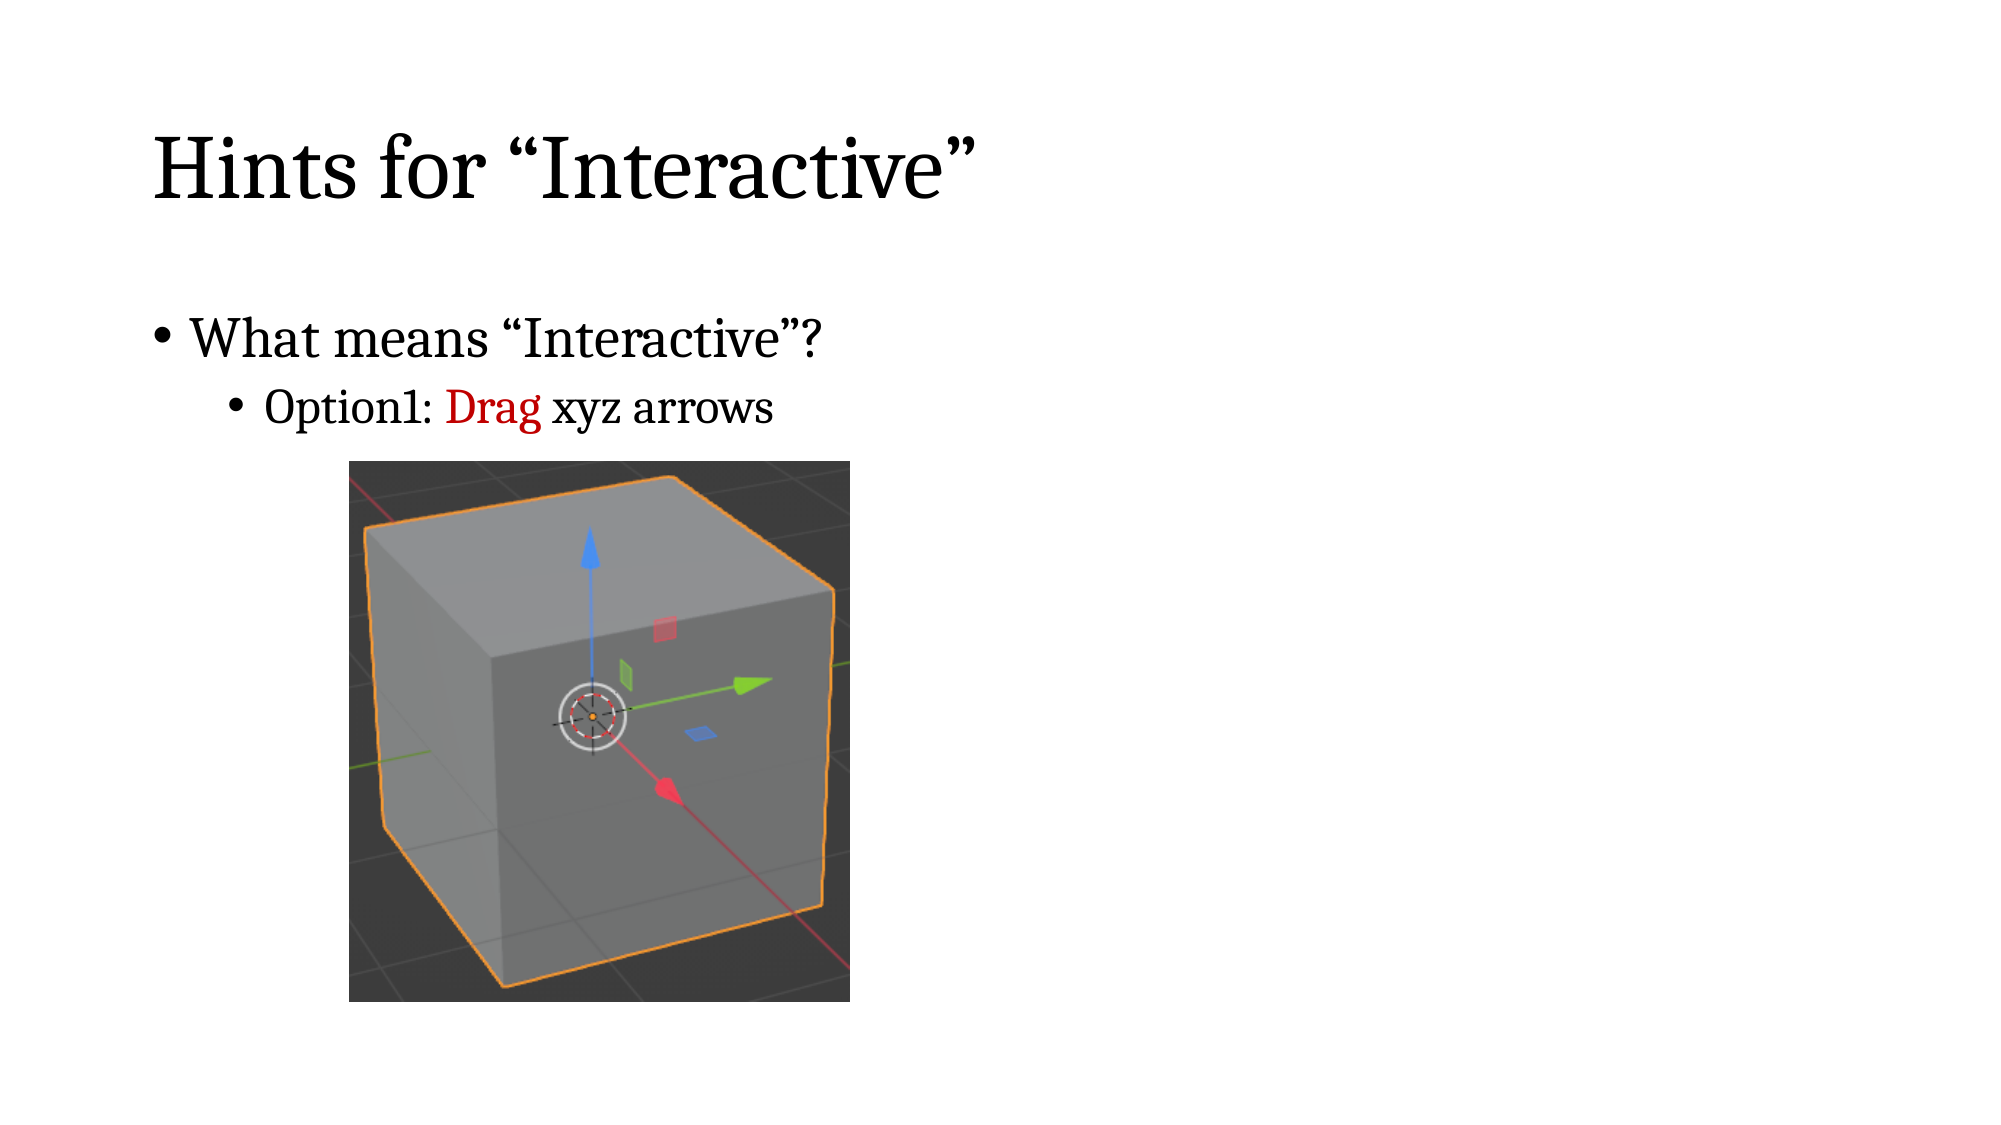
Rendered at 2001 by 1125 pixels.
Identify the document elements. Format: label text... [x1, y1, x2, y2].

title Hints for “Interactive” [137, 59, 1863, 278]
list What means “Interactive”? Option1: Drag xyz arrows [137, 299, 1863, 1014]
picture [349, 461, 850, 1002]
